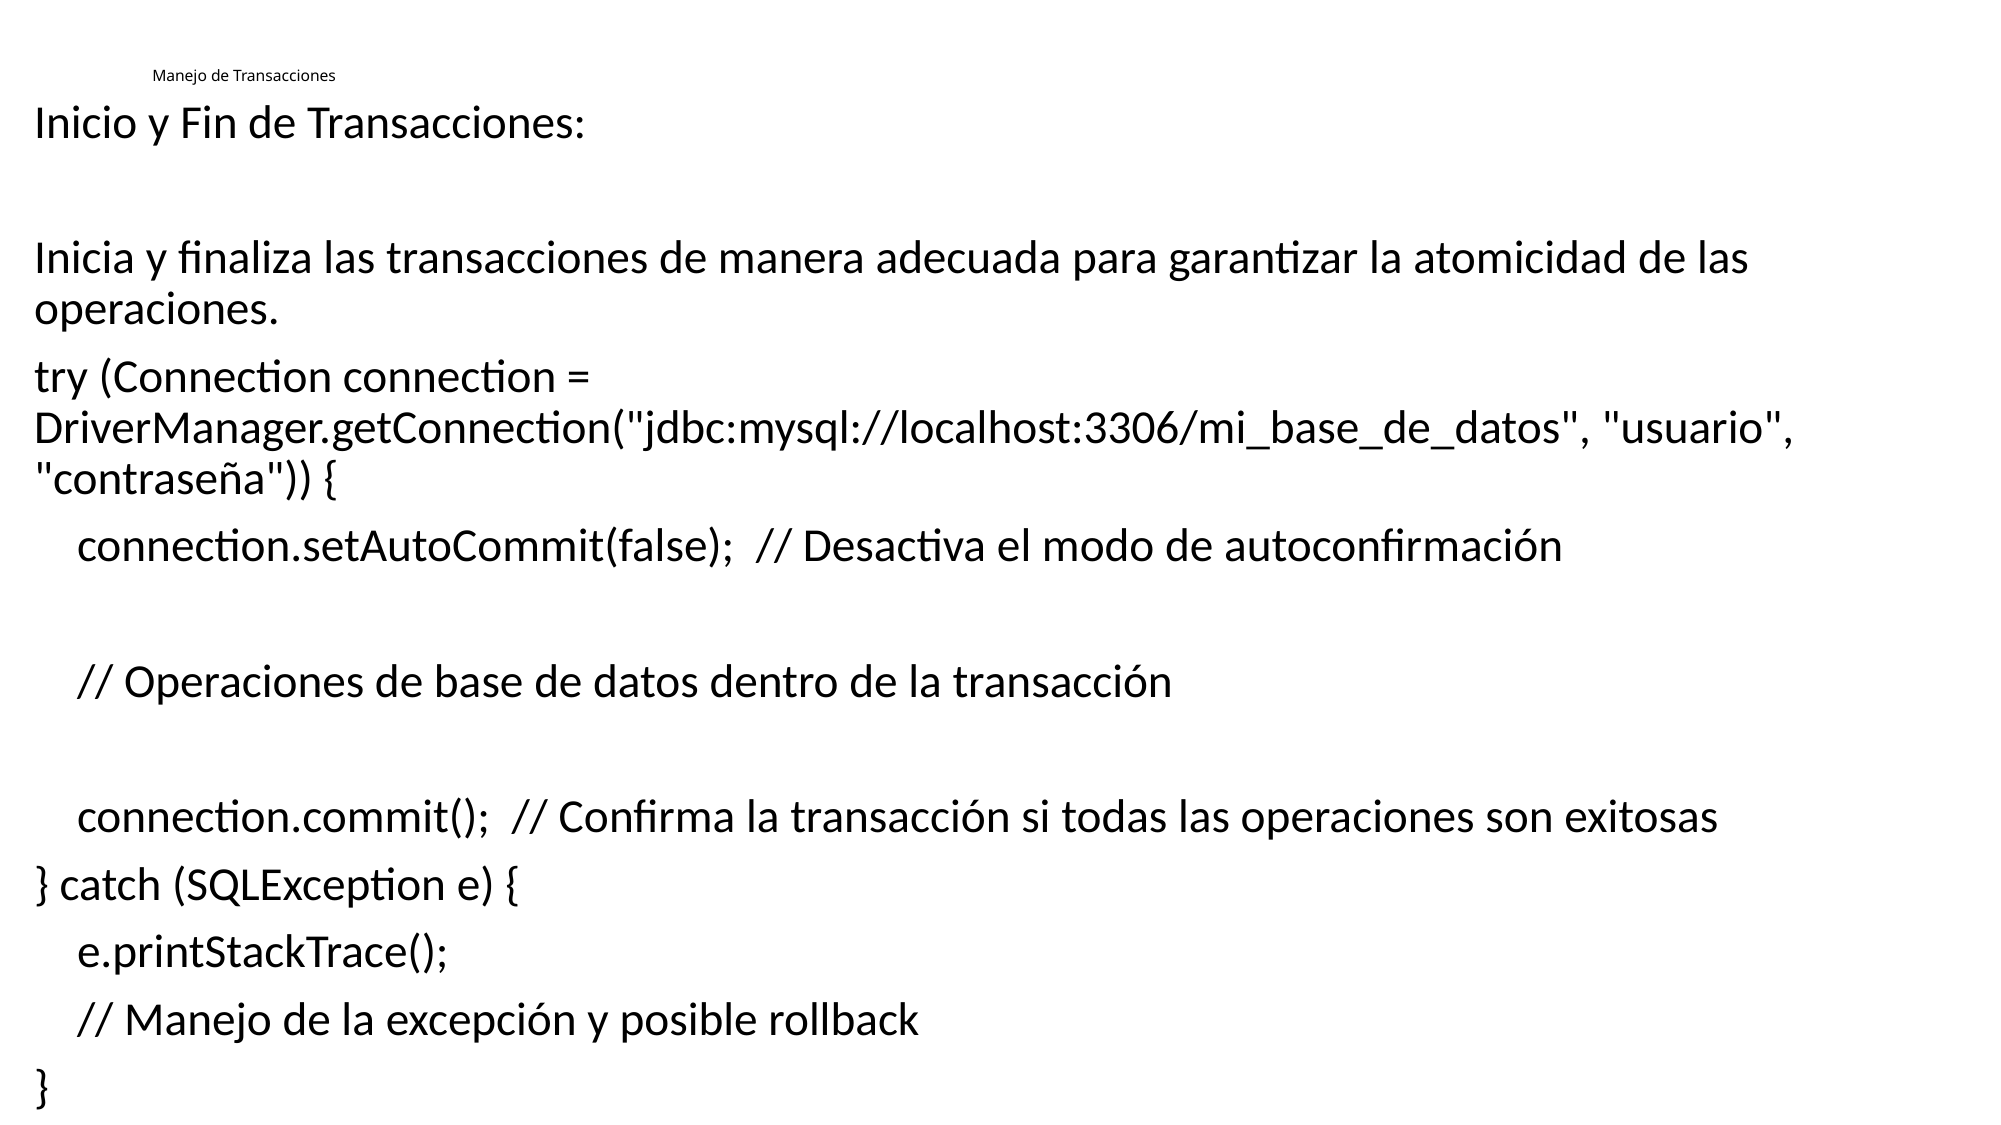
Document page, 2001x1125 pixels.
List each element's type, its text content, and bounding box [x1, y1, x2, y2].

list Inicio y Fin de Transacciones: Inicia y finaliza las transacciones de manera adecuada para garantizar la atomicidad de las operaciones. try (Connection connection = DriverManager.getConnection("jdbc:mysql://localhost:3306/mi_base_de_datos", "usuario", "contraseña")) { connection.setAutoCommit(false); // Desactiva el modo de autoconfirmación // Operaciones de base de datos dentro de la transacción connection.commit(); // Confirma la transacción si todas las operaciones son exitosas } catch (SQLException e) { e.printStackTrace(); // Manejo de la excepción y posible rollback } [19, 90, 1974, 1125]
title Manejo de Transacciones [137, 59, 1863, 90]
